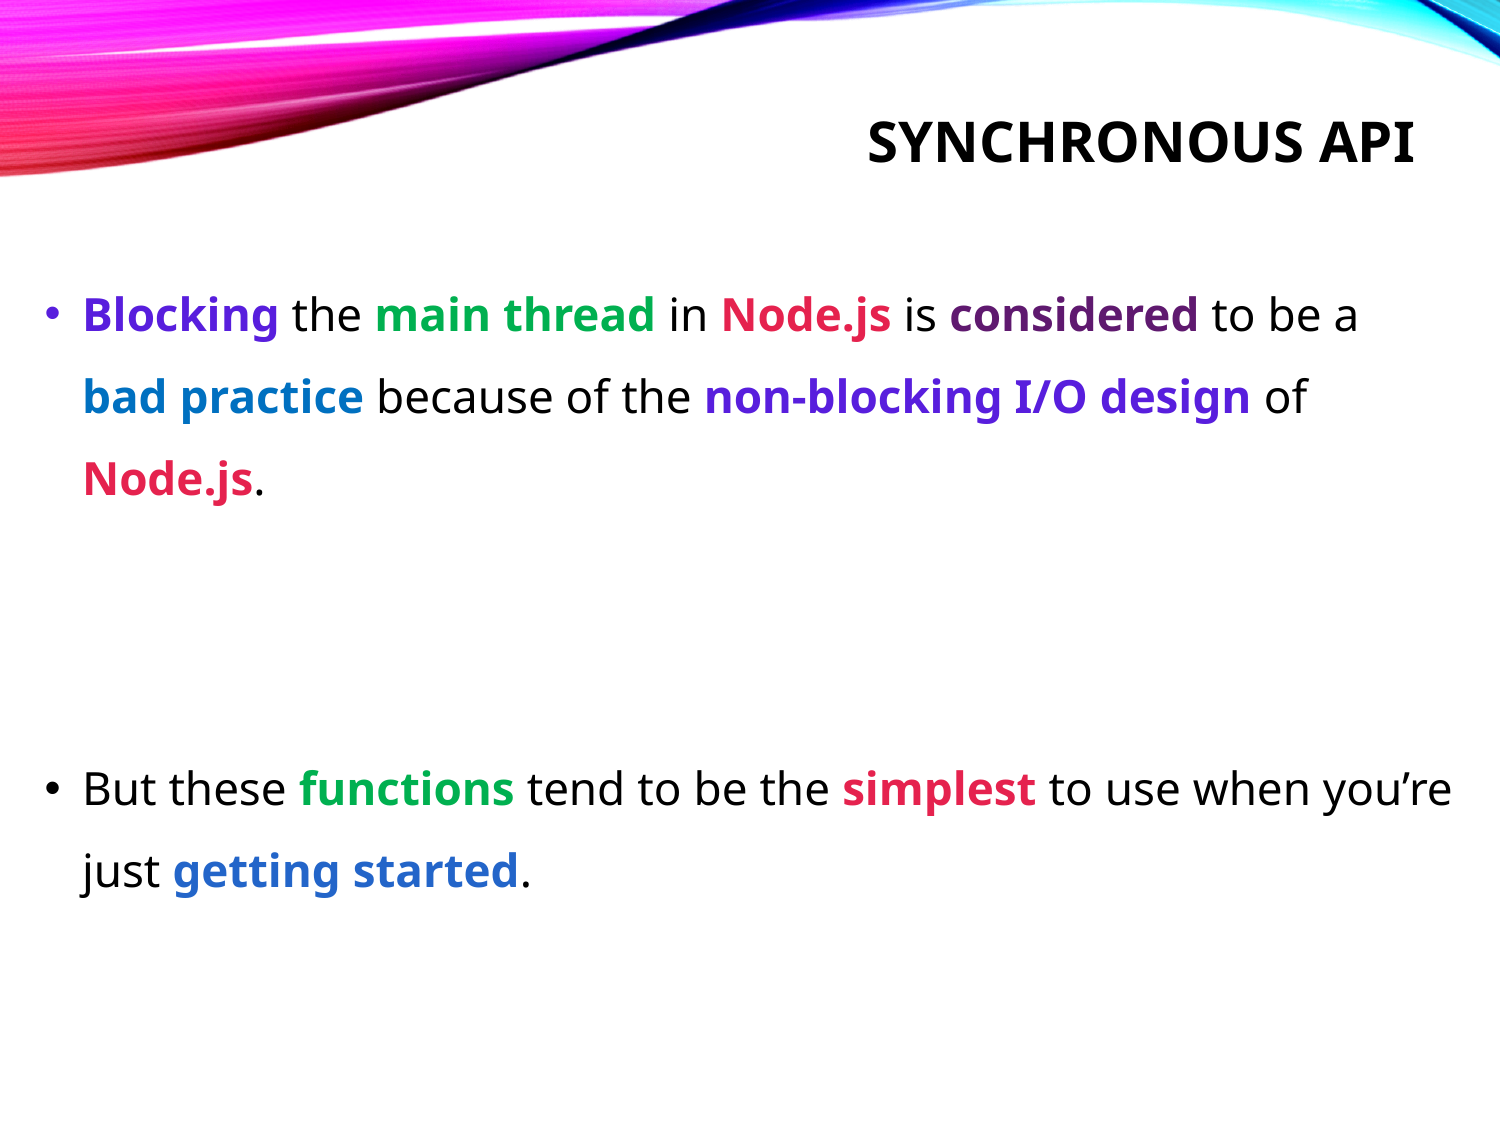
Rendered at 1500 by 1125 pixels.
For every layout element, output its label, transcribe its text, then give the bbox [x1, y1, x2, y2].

list Blocking the main thread in Node.js is considered to be a bad practice because of the non-blocking I/O design of Node.js. But these functions tend to be the simplest to use when you’re just getting started. [29, 250, 1475, 1111]
title Synchronous api [383, 38, 1431, 250]
picture [0, 0, 1500, 178]
